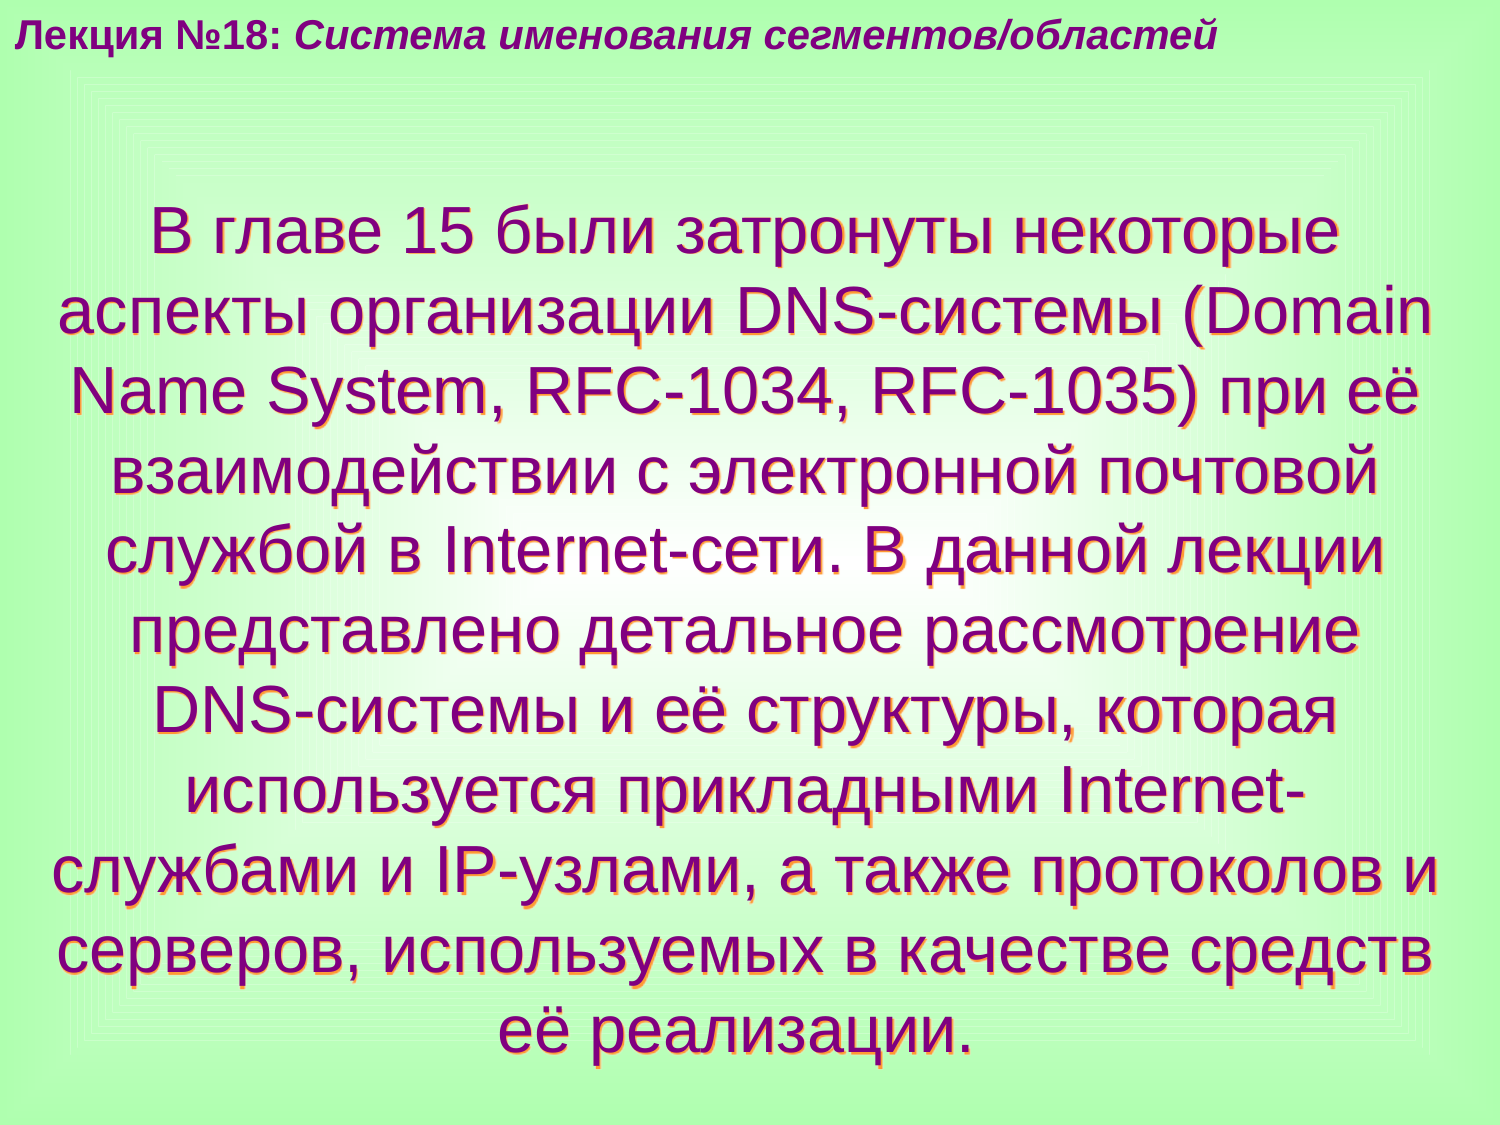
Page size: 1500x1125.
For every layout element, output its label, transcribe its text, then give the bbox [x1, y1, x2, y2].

text_box Лекция №18: Система именования сегментов/областей [0, 0, 1500, 65]
text_box В главе 15 были затронуты некоторые аспекты организации DNS-системы (Domain Name System, RFC-1034, RFC-1035) при её взаимодействии с электронной почтовой службой в Internet-сети. В данной лекции представлено детальное рассмотрение DNS-системы и её структуры, которая используется прикладными Internet-службами и IP-узлами, а также протоколов и серверов, используемых в качестве средств её реализации. [34, 179, 1457, 1074]
